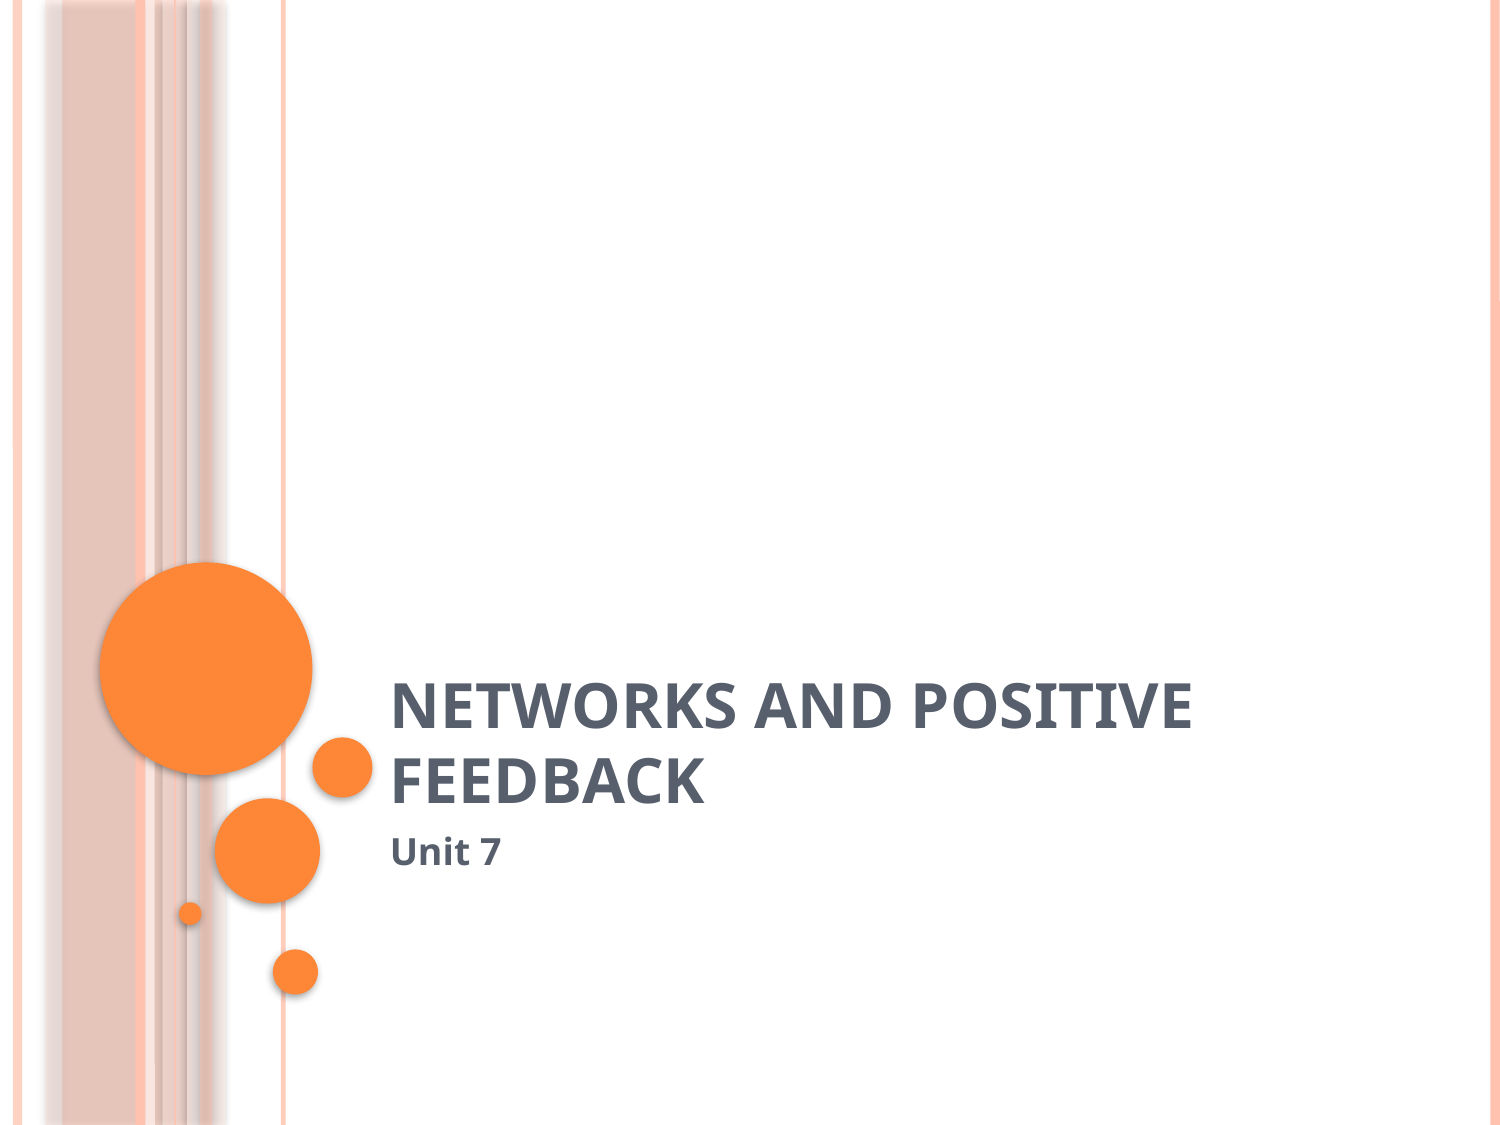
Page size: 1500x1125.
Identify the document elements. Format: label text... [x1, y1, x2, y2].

subtitle Unit 7 [375, 820, 1388, 1046]
title Networks and Positive Feedback [375, 512, 1388, 820]
